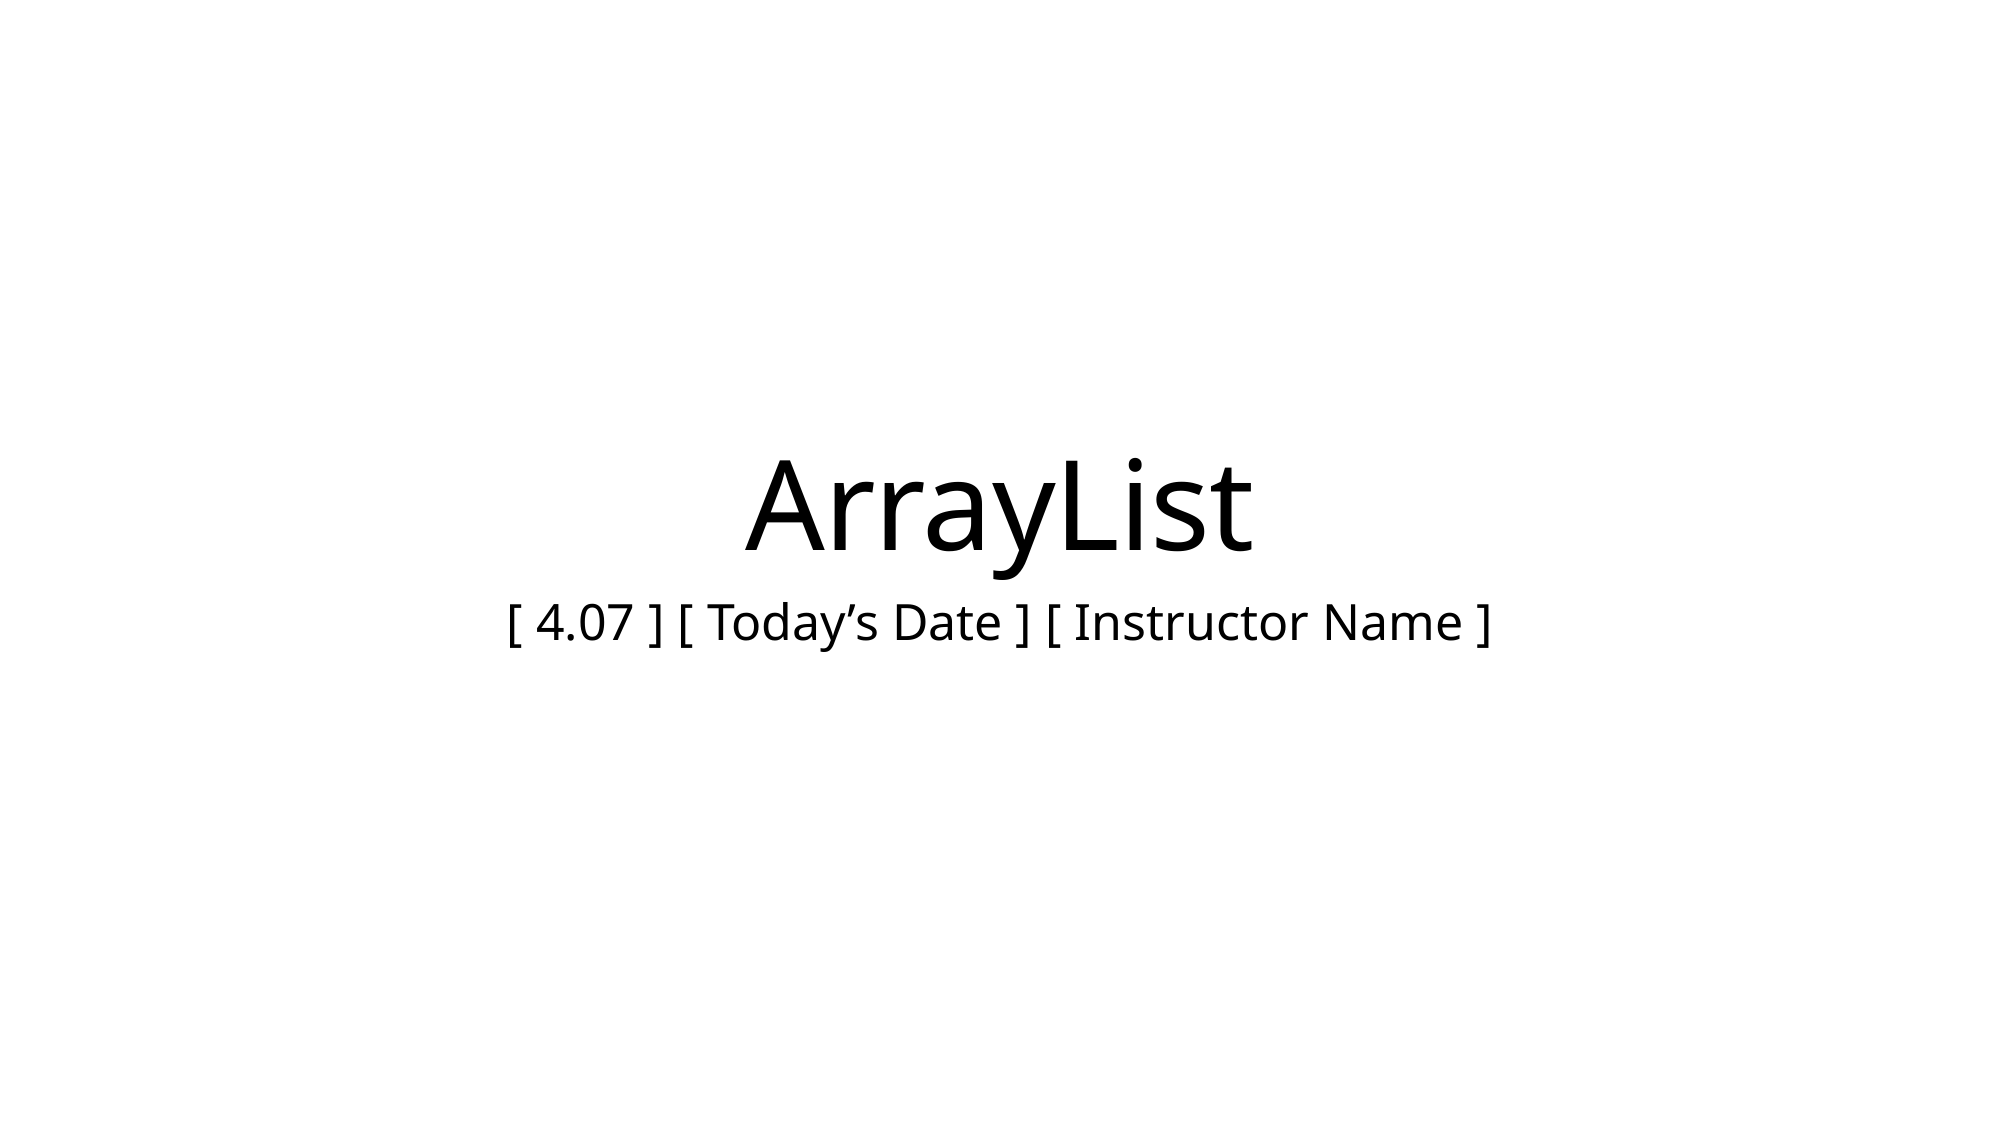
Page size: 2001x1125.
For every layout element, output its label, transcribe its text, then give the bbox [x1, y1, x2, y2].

title ArrayList [249, 184, 1750, 576]
subtitle [ 4.07 ] [ Today’s Date ] [ Instructor Name ] [249, 590, 1750, 863]
